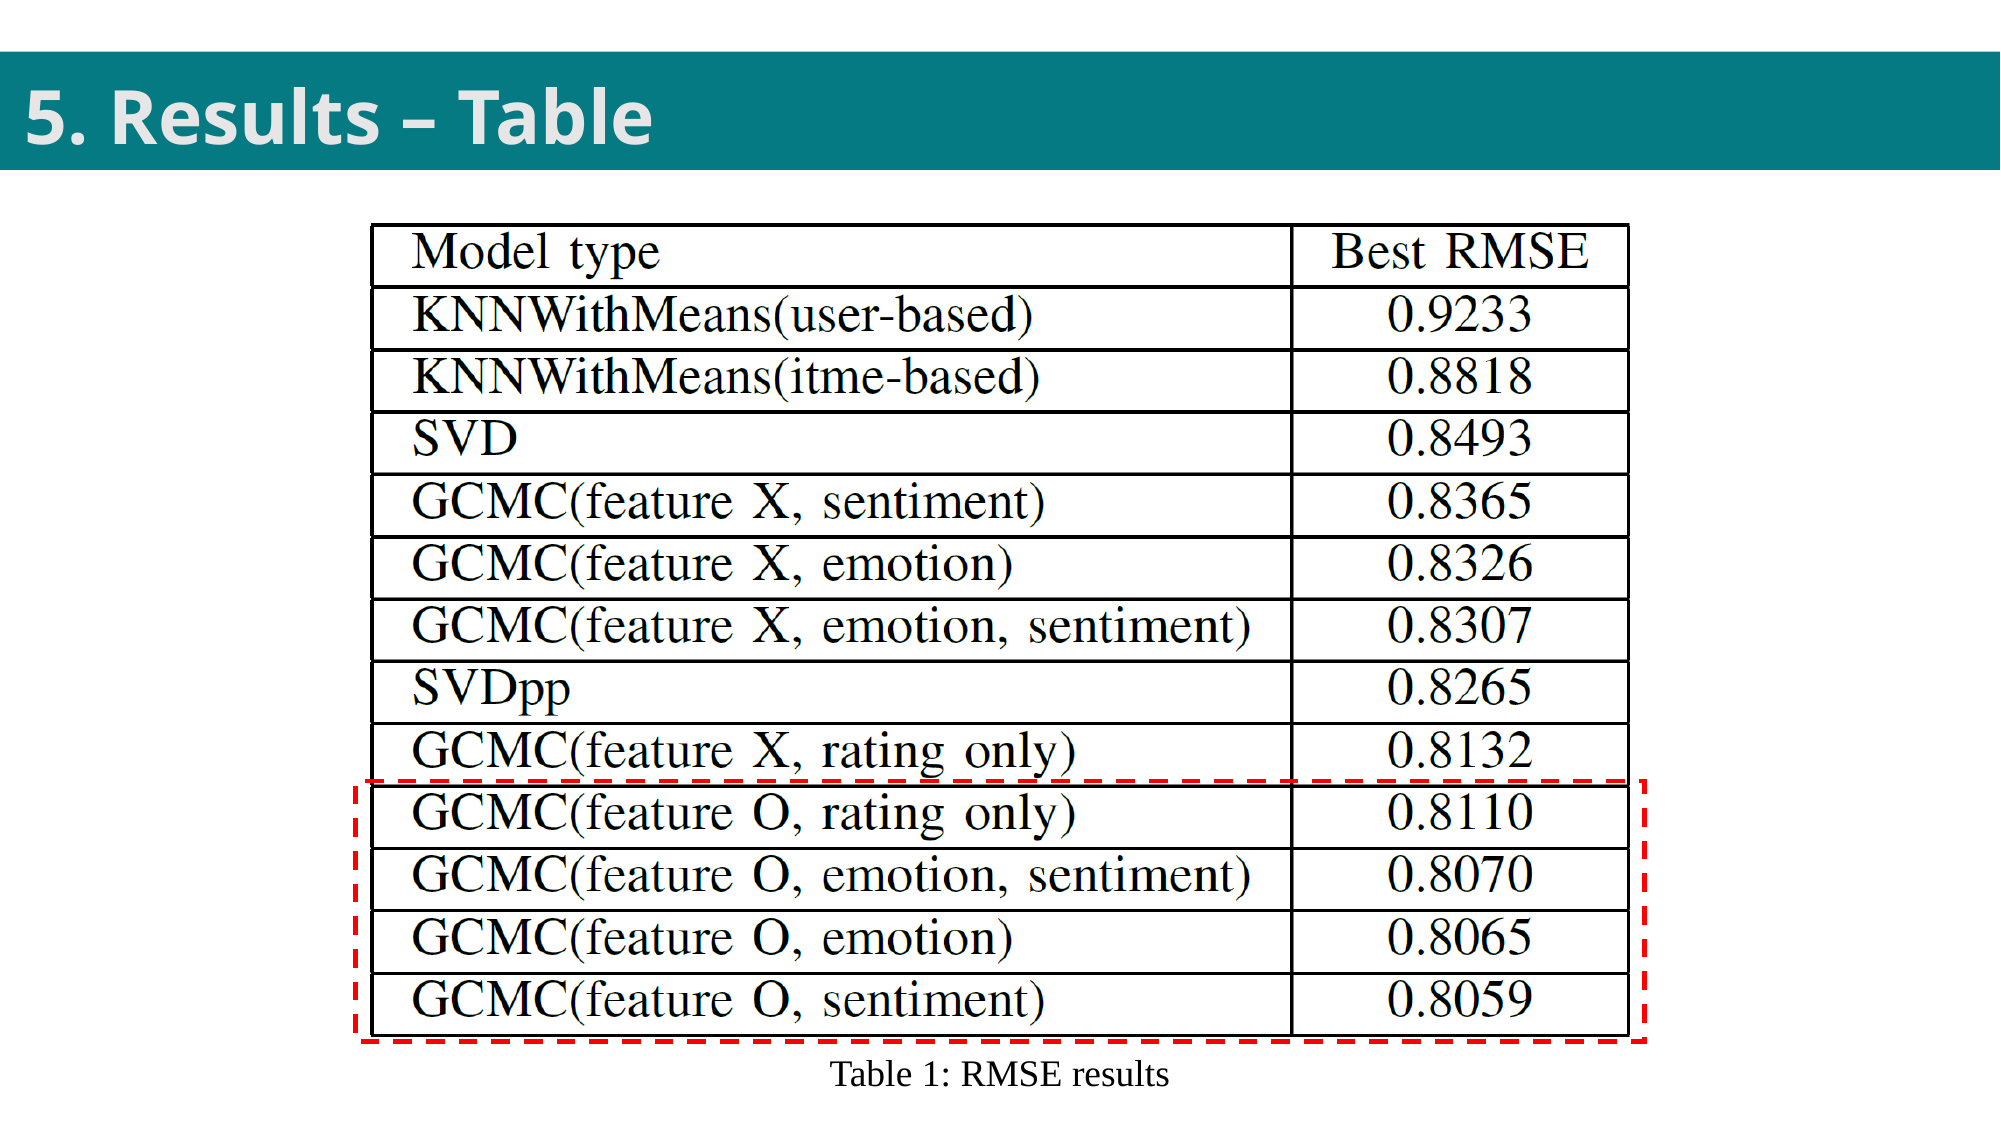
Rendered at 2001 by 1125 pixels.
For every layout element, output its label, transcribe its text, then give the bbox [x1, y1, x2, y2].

text_box 5. Results – Table [10, 17, 2000, 167]
picture [363, 215, 1637, 1042]
text_box [1631, 780, 1645, 1043]
text_box [355, 780, 364, 1043]
text_box Table 1: RMSE results [614, 1042, 1386, 1102]
text_box [0, 51, 2000, 171]
